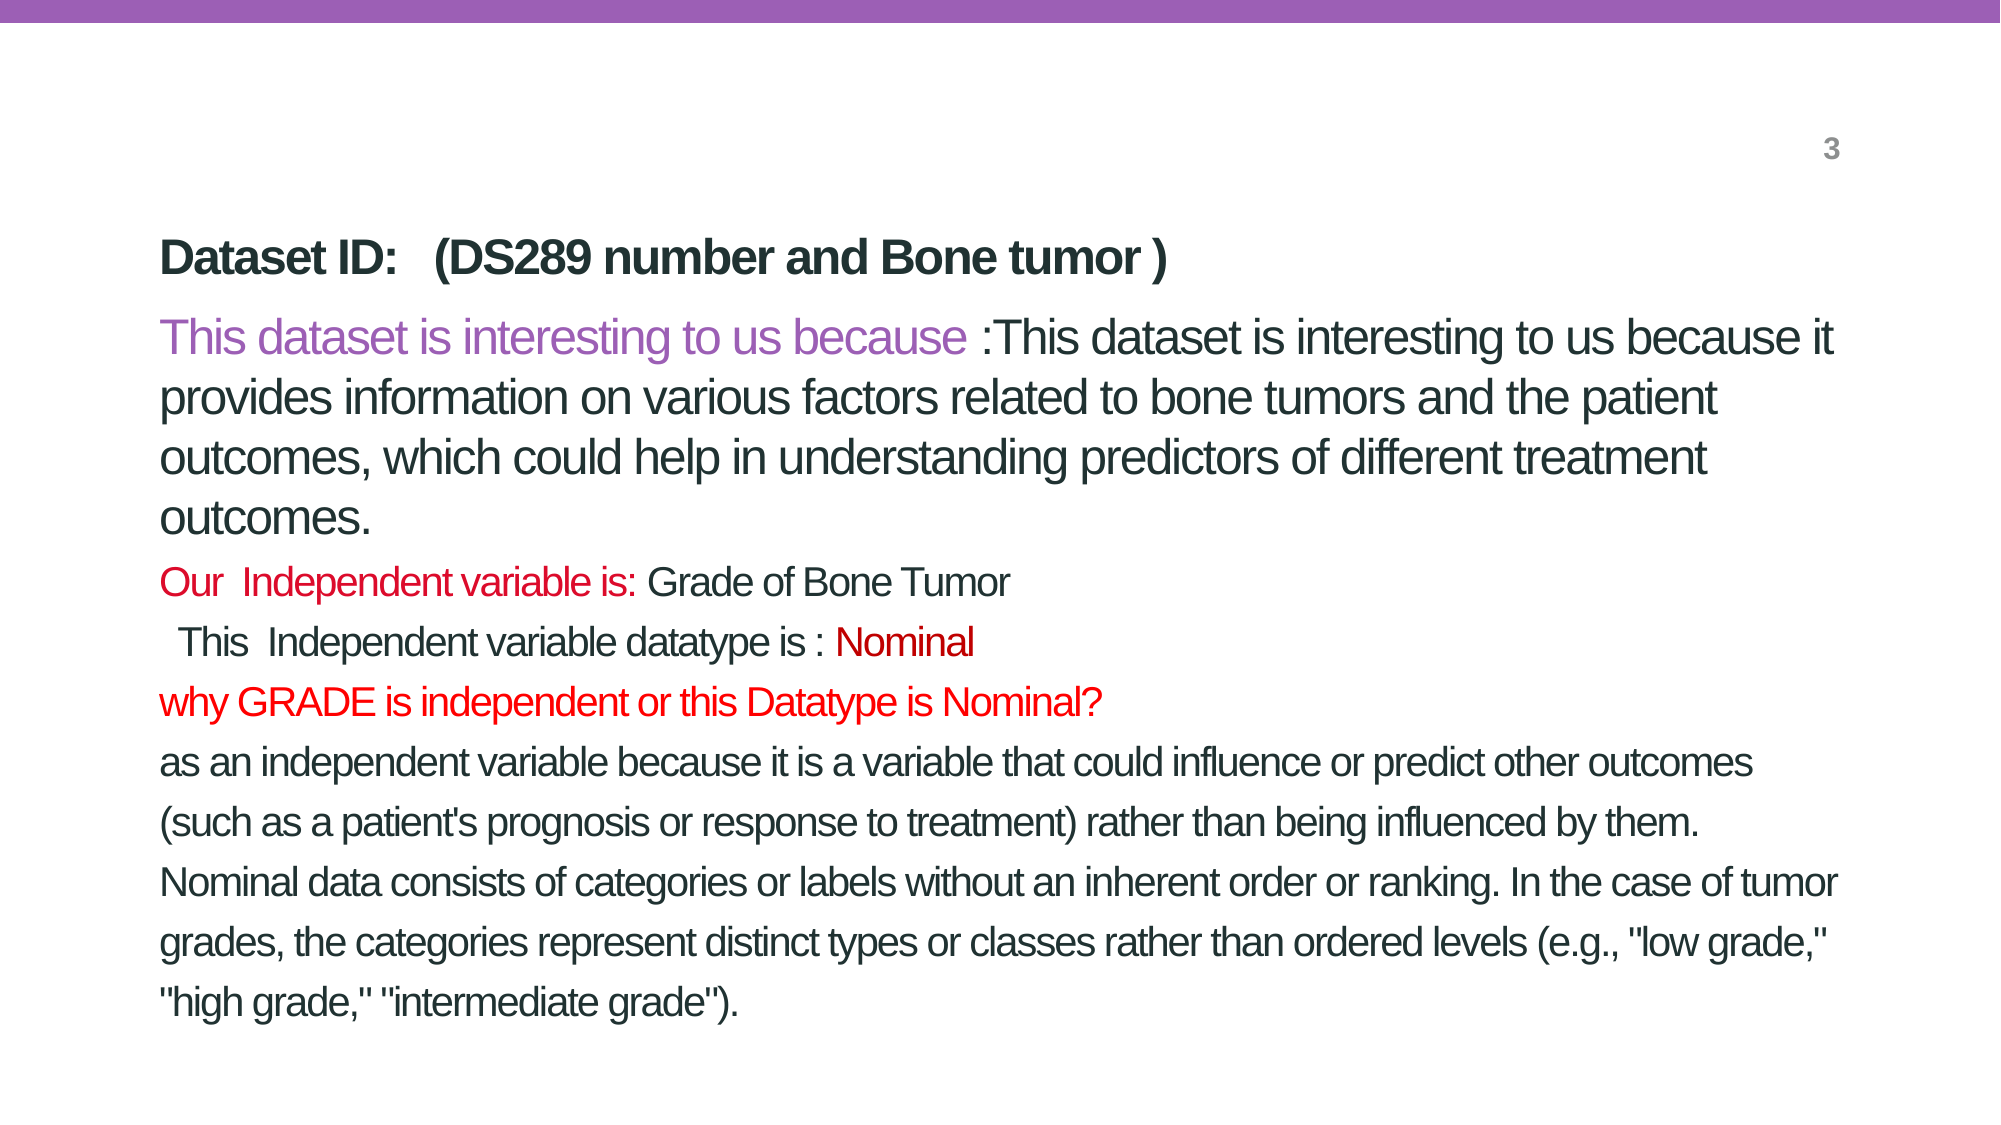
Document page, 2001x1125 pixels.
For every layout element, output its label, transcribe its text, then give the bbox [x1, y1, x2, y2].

list Dataset ID: (DS289 number and Bone tumor ) This dataset is interesting to us because :This dataset is interesting to us because it provides information on various factors related to bone tumors and the patient outcomes, which could help in understanding predictors of different treatment outcomes. Our Independent variable is: Grade of Bone Tumor This Independent variable datatype is : Nominal why GRADE is independent or this Datatype is Nominal? as an independent variable because it is a variable that could influence or predict other outcomes (such as a patient's prognosis or response to treatment) rather than being influenced by them. Nominal data consists of categories or labels without an inherent order or ranking. In the case of tumor grades, the categories represent distinct types or classes rather than ordered levels (e.g., "low grade," "high grade," "intermediate grade"). [159, 224, 1841, 1032]
slide_number 3 [1611, 128, 1841, 167]
